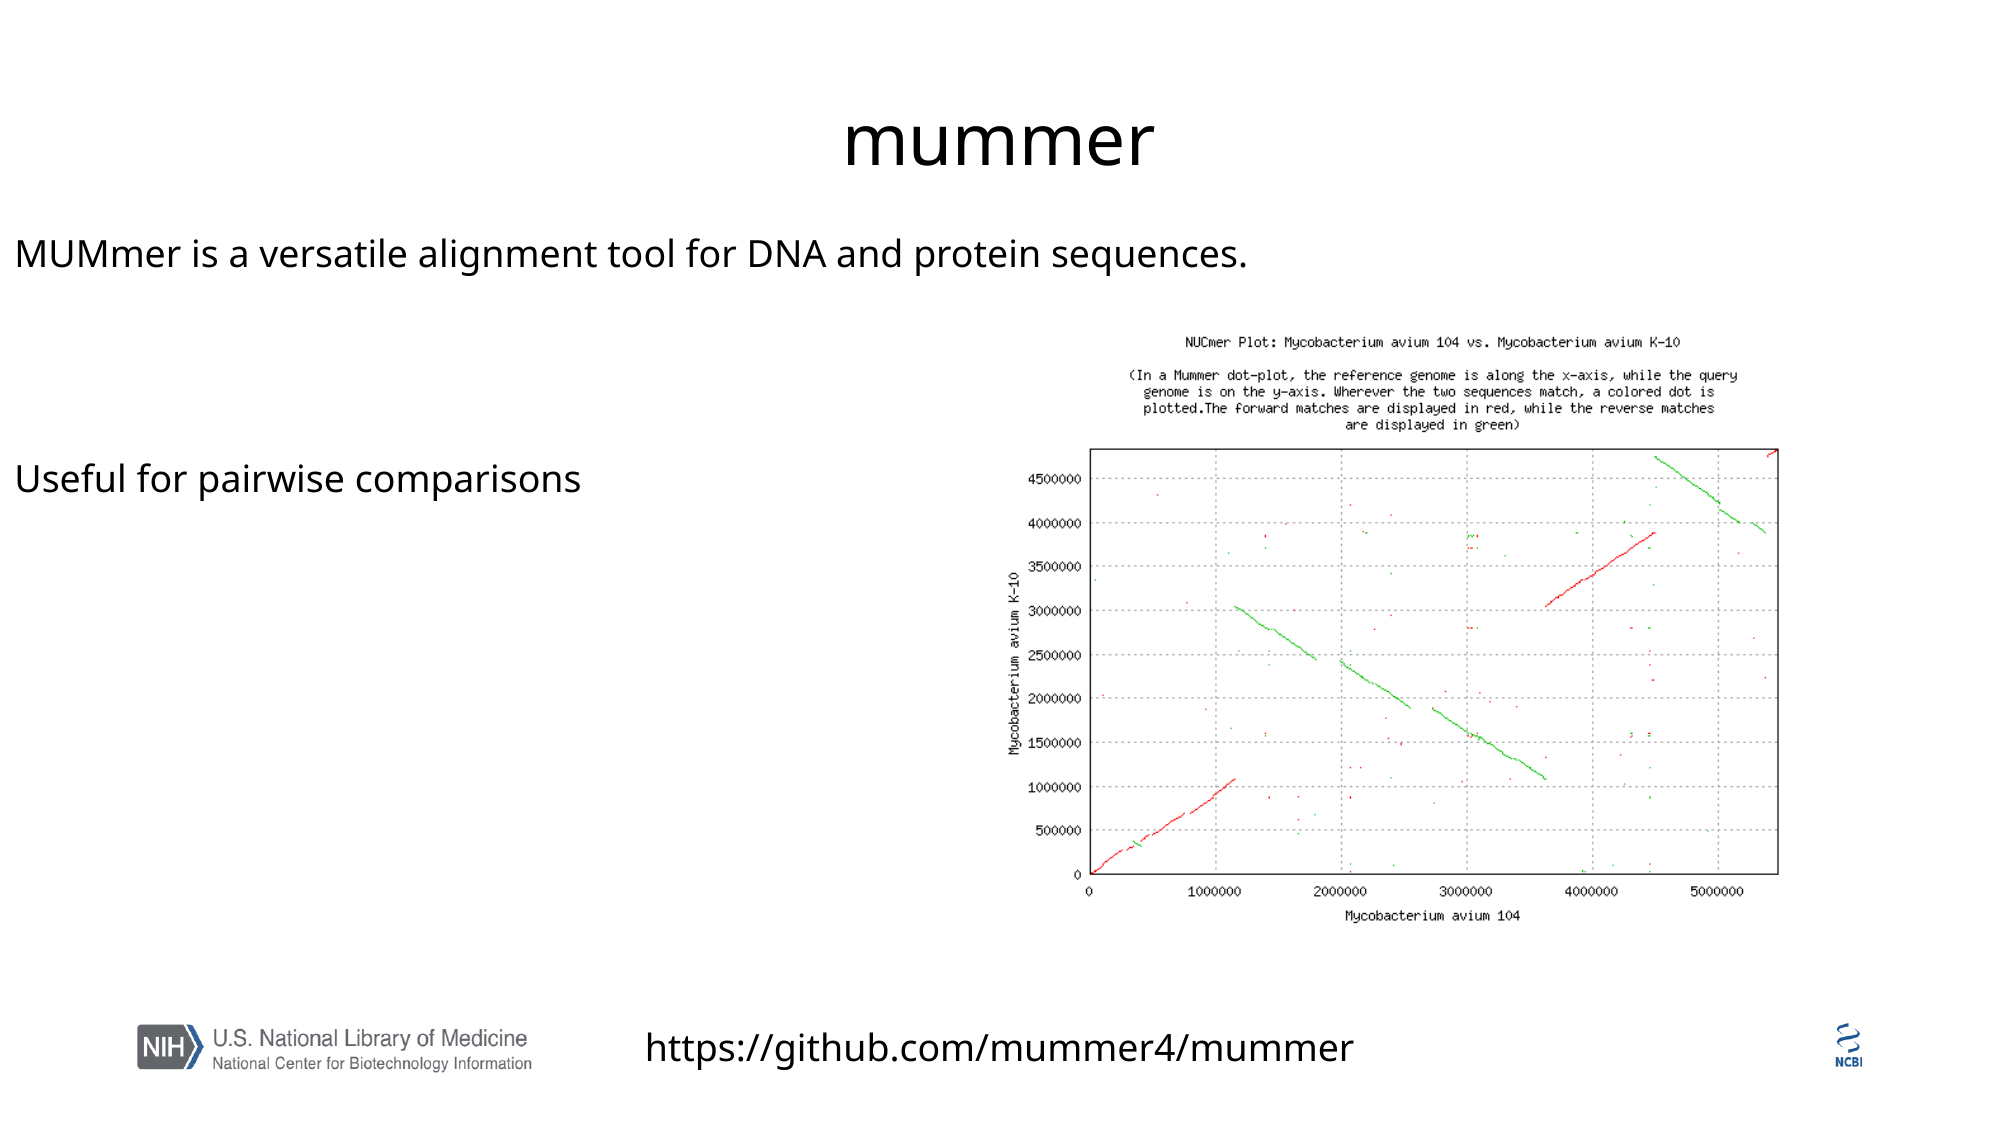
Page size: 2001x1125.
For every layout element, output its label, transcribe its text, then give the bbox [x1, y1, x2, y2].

text_box https://github.com/mummer4/mummer [630, 1016, 1370, 1077]
picture [981, 318, 1794, 927]
text_box MUMmer is a versatile alignment tool for DNA and protein sequences. Useful for pairwise comparisons [0, 222, 1265, 553]
text_box mummer [827, 95, 1173, 190]
